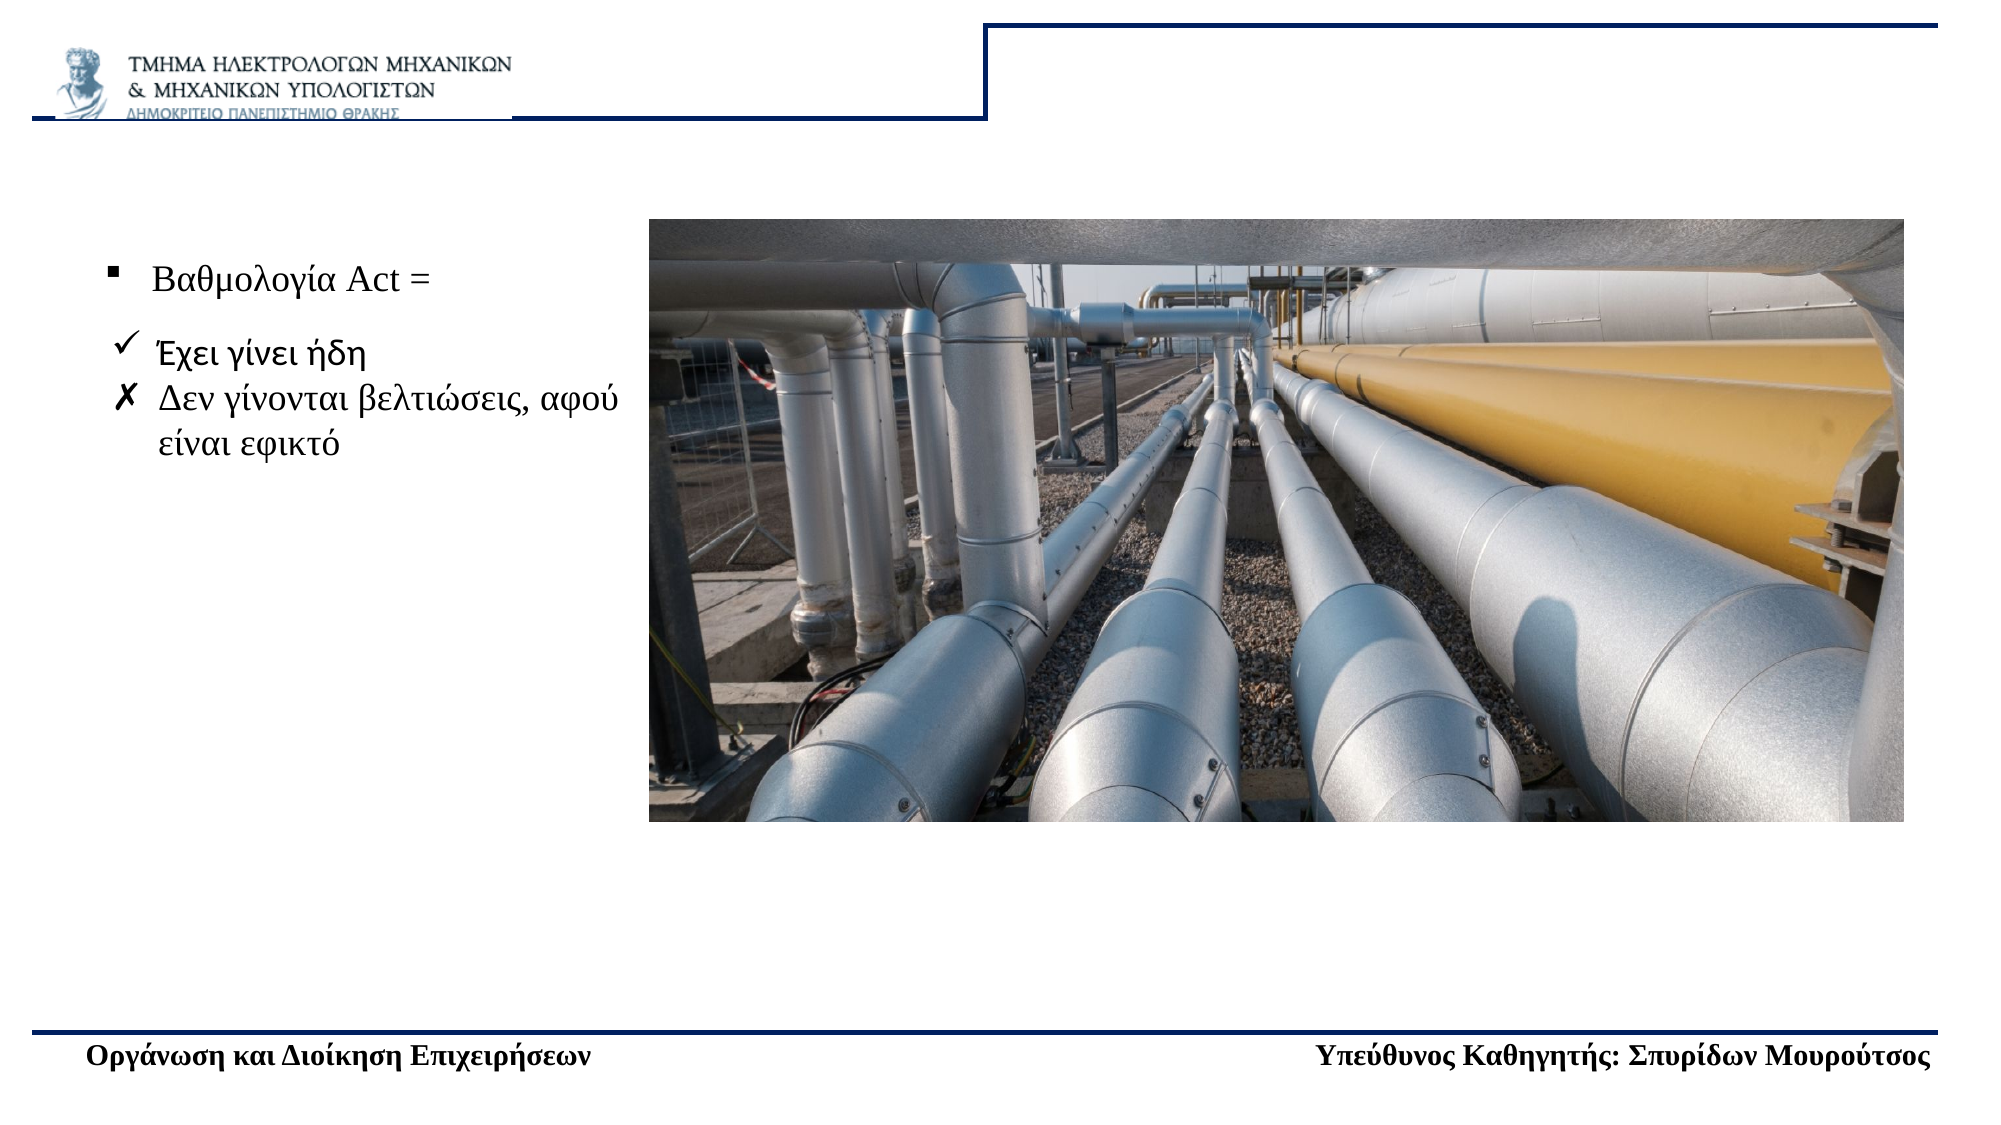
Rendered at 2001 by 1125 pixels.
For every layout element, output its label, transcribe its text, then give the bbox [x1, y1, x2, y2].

subtitle Οργάνωση και Διοίκηση Επιχειρήσεων [32, 1035, 645, 1081]
picture [649, 219, 1904, 822]
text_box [32, 25, 1939, 119]
text_box Υπεύθυνος Καθηγητής: Σπυρίδων Μουρούτσος [1226, 1032, 2000, 1080]
text_box Έχει γίνει ήδη Δεν γίνονται βελτιώσεις, αφού είναι εφικτό [96, 320, 649, 471]
